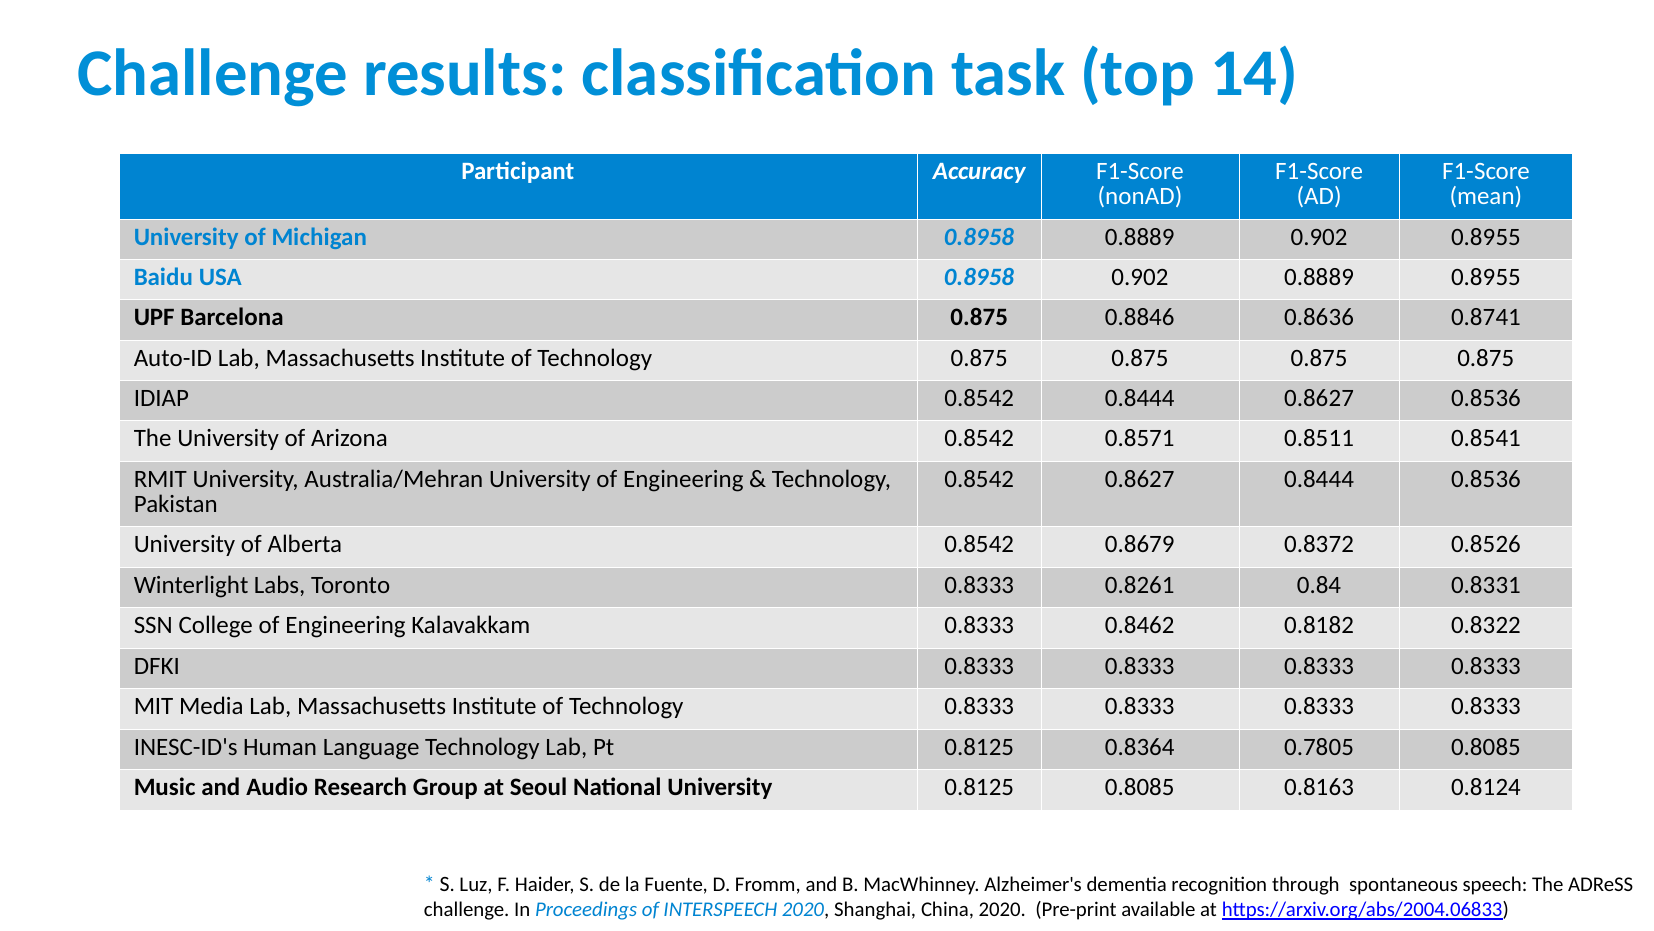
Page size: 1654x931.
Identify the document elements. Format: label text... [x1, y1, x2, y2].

table_cell SSN College of Engineering Kalavakkam [120, 608, 917, 648]
table_header F1-Score (AD) [1240, 154, 1399, 219]
table_cell UPF Barcelona [120, 300, 917, 340]
table_cell 0.8333 [1400, 649, 1572, 688]
table_cell 0.8333 [1400, 689, 1572, 729]
table_cell 0.8526 [1400, 527, 1572, 567]
table_cell 0.8085 [1042, 770, 1239, 810]
table_cell 0.8542 [918, 462, 1041, 526]
table_cell 0.8541 [1400, 421, 1572, 461]
table_cell 0.8542 [918, 381, 1041, 420]
table_cell 0.8536 [1400, 381, 1572, 420]
table_cell Music and Audio Research Group at Seoul National University [120, 770, 917, 810]
table_cell 0.875 [918, 341, 1041, 380]
table_cell 0.8333 [918, 608, 1041, 648]
table_cell 0.875 [1400, 341, 1572, 380]
table_cell 0.8444 [1240, 462, 1399, 526]
table_cell RMIT University, Australia/Mehran University of Engineering & Technology, Pakistan [120, 462, 917, 526]
text_box Challenge results: classification task (top 14) [62, 29, 1474, 127]
table_cell 0.8125 [918, 730, 1041, 769]
table_cell University of Alberta [120, 527, 917, 567]
table_header Participant [120, 154, 917, 219]
table_cell 0.8571 [1042, 421, 1239, 461]
table_cell 0.8125 [918, 770, 1041, 810]
table_cell 0.8955 [1400, 220, 1572, 259]
table_cell 0.7805 [1240, 730, 1399, 769]
table_cell 0.8636 [1240, 300, 1399, 340]
table_header Accuracy [918, 154, 1041, 219]
table_cell 0.902 [1240, 220, 1399, 259]
table_cell 0.8333 [918, 568, 1041, 607]
table_cell 0.8333 [1240, 689, 1399, 729]
table_cell INESC-ID's Human Language Technology Lab, Pt [120, 730, 917, 769]
table_cell 0.8333 [1240, 649, 1399, 688]
table_header F1-Score (mean) [1400, 154, 1572, 219]
table_cell 0.84 [1240, 568, 1399, 607]
table_cell Baidu USA [120, 260, 917, 299]
table_cell 0.8462 [1042, 608, 1239, 648]
table_cell DFKI [120, 649, 917, 688]
table_cell IDIAP [120, 381, 917, 420]
table_cell Winterlight Labs, Toronto [120, 568, 917, 607]
table_header F1-Score (nonAD) [1042, 154, 1239, 219]
table_cell 0.8333 [1042, 649, 1239, 688]
table_cell 0.8163 [1240, 770, 1399, 810]
table_cell 0.902 [1042, 260, 1239, 299]
table_cell 0.8511 [1240, 421, 1399, 461]
table_cell 0.8627 [1042, 462, 1239, 526]
table_cell 0.875 [1240, 341, 1399, 380]
table_cell 0.8322 [1400, 608, 1572, 648]
table_cell 0.8958 [918, 260, 1041, 299]
table_cell 0.8627 [1240, 381, 1399, 420]
table_cell 0.8333 [918, 689, 1041, 729]
table_cell 0.8261 [1042, 568, 1239, 607]
table_cell 0.8542 [918, 421, 1041, 461]
table_cell 0.8124 [1400, 770, 1572, 810]
table_cell 0.8333 [918, 649, 1041, 688]
table_cell 0.8372 [1240, 527, 1399, 567]
table_cell 0.8889 [1240, 260, 1399, 299]
table_cell 0.8085 [1400, 730, 1572, 769]
table_cell 0.8364 [1042, 730, 1239, 769]
table_cell 0.8333 [1042, 689, 1239, 729]
table_cell 0.8846 [1042, 300, 1239, 340]
table_cell 0.8444 [1042, 381, 1239, 420]
table_cell Auto-ID Lab, Massachusetts Institute of Technology [120, 341, 917, 380]
table_cell 0.875 [918, 300, 1041, 340]
table_cell 0.8741 [1400, 300, 1572, 340]
table_cell 0.8889 [1042, 220, 1239, 259]
table_cell 0.8679 [1042, 527, 1239, 567]
table_cell 0.8542 [918, 527, 1041, 567]
table_cell 0.8958 [918, 220, 1041, 259]
table_cell 0.8182 [1240, 608, 1399, 648]
table_cell The University of Arizona [120, 421, 917, 461]
table_cell 0.8955 [1400, 260, 1572, 299]
table_cell MIT Media Lab, Massachusetts Institute of Technology [120, 689, 917, 729]
table_cell 0.8331 [1400, 568, 1572, 607]
table_cell 0.875 [1042, 341, 1239, 380]
table_cell University of Michigan [120, 220, 917, 259]
table_cell 0.8536 [1400, 462, 1572, 526]
